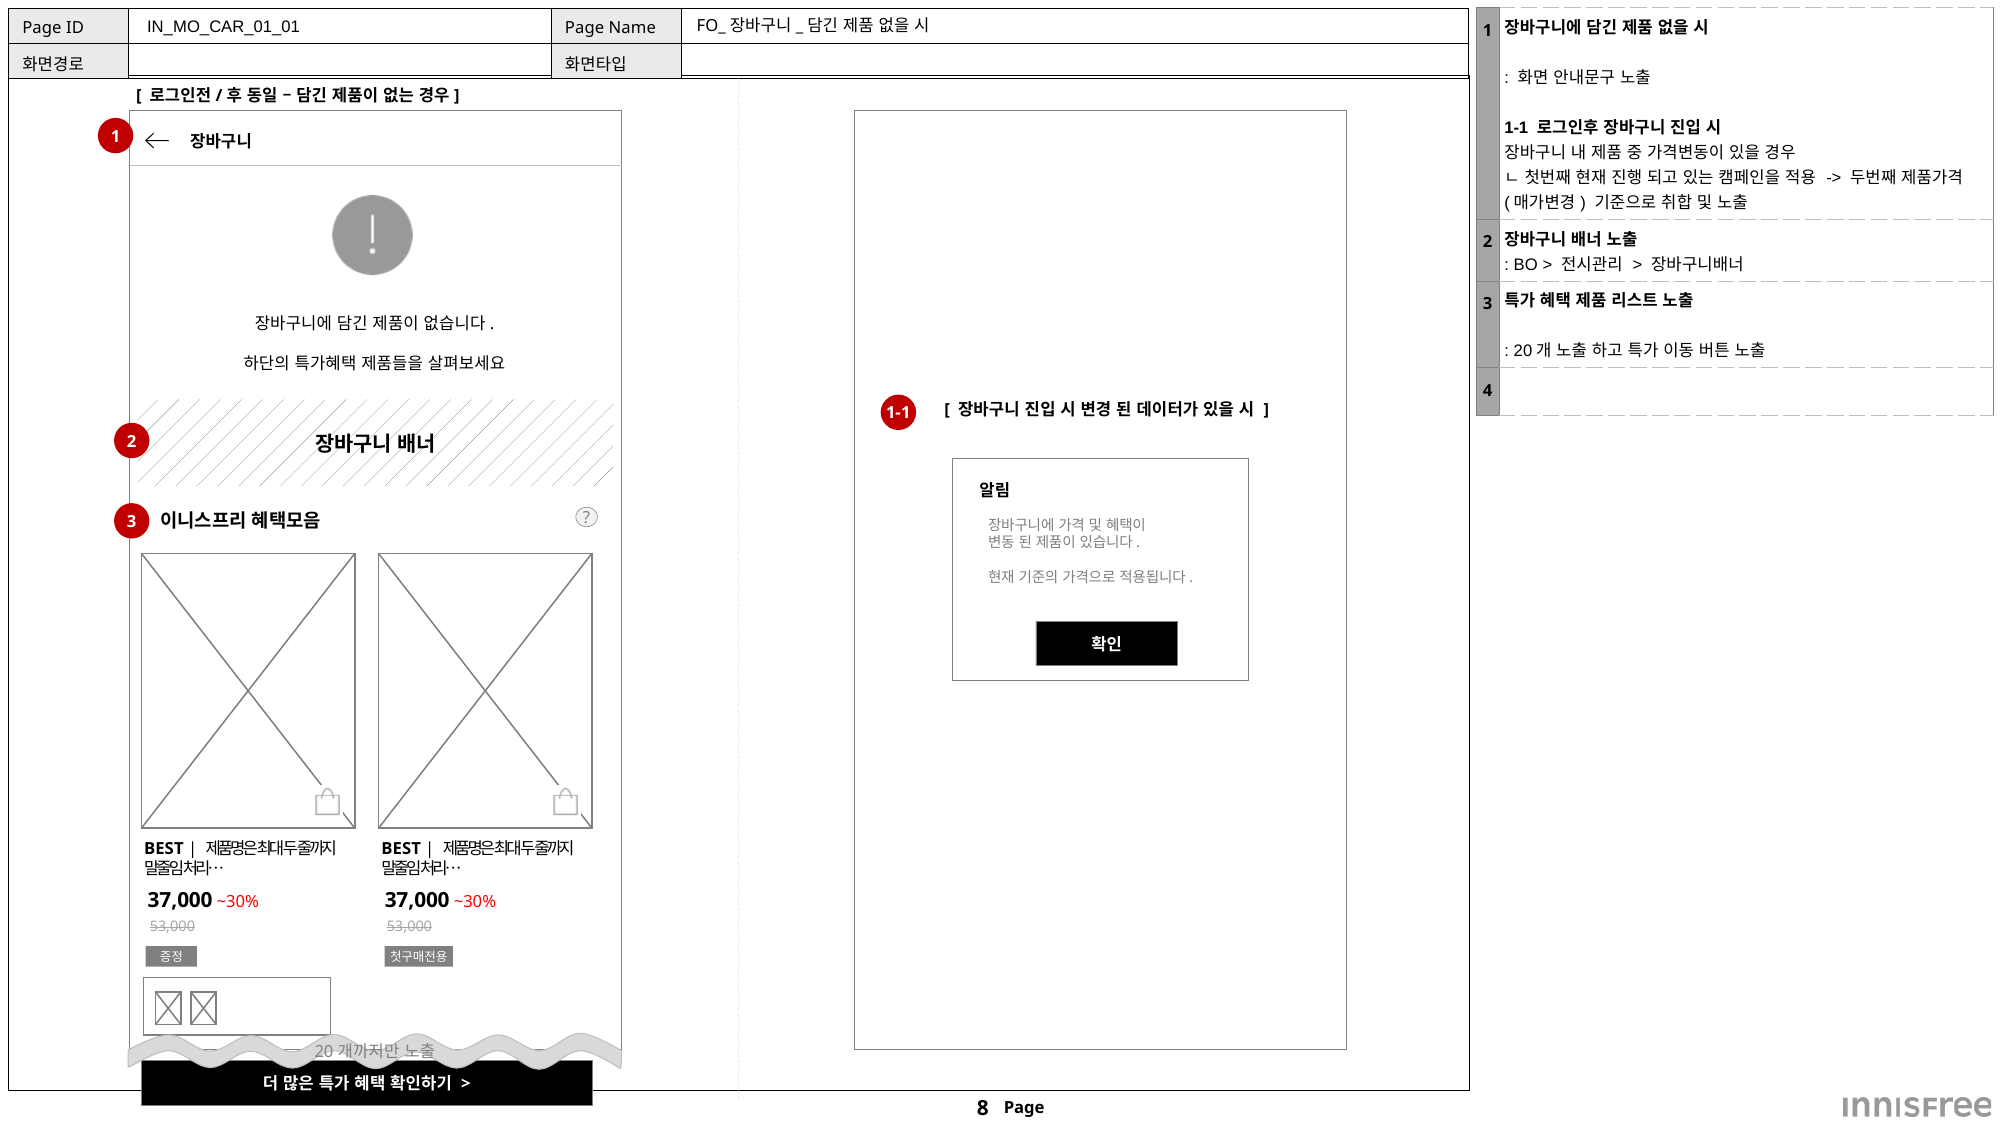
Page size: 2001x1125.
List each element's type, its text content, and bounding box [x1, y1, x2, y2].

table_header 장바구니에 담긴 제품 없을 시 : 화면 안내문구 노출 1-1 로그인후 장바구니 진입 시 장바구니 내 제품 중 가격변동이 있을 경우 ㄴ 첫번째 현재 진행 되고 있는 캠페인을 적용 -> 두번째 제품가격 (매가변경) 기준으로 취합 및 노출 [1500, 7, 1993, 219]
text_box 20개까지만 노출 [127, 1032, 624, 1071]
text_box 2 [114, 422, 150, 459]
text_box [ 장바구니 진입 시 변경 된 데이터가 있을 시 ] [929, 391, 1284, 427]
picture [1843, 1097, 1992, 1117]
text_box 확인 [1035, 620, 1179, 667]
table_cell 특가 혜택 제품 리스트 노출 : 20개 노출 하고 특가 이동 버튼 노출 [1500, 281, 1993, 368]
text_box 이니스프리 혜택모음 [145, 501, 336, 553]
table_cell 장바구니 배너 노출 : BO > 전시관리 > 장바구니배너 [1500, 219, 1993, 281]
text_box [190, 991, 217, 1025]
text_box 증정 [144, 945, 198, 968]
table_header 1 [1477, 8, 1499, 219]
text_box 알림 [964, 472, 1026, 508]
text_box 3 [114, 503, 150, 539]
text_box [ 로그인전/후 동일 – 담긴 제품이 없는 경우] [121, 77, 475, 113]
text_box 장바구니에 담긴 제품이 없습니다. 하단의 특가혜택 제품들을 살펴보세요 [228, 305, 521, 381]
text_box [364, 553, 596, 944]
text_box ? [574, 506, 599, 528]
text_box [952, 457, 1249, 682]
table_cell 4 [1477, 368, 1499, 415]
picture [312, 785, 343, 817]
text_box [127, 553, 359, 944]
table_cell 3 [1477, 282, 1499, 367]
table_cell [1500, 368, 1993, 415]
text_box [142, 977, 332, 1036]
picture [550, 785, 581, 817]
title FO_장바구니_담긴 제품 없을 시 [681, 8, 1467, 44]
text_box 장바구니 [175, 123, 268, 158]
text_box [155, 991, 181, 1025]
picture [137, 119, 174, 161]
table_cell 2 [1477, 220, 1499, 281]
text_box 1 [97, 117, 134, 154]
text_box 장바구니에 가격 및 혜택이 변동 된 제품이 있습니다. 현재 기준의 가격으로 적용됩니다. [973, 508, 1209, 593]
subtitle IN_MO_CAR_01_01 [127, 8, 552, 44]
picture [314, 180, 430, 288]
text_box 장바구니 배너 [137, 398, 614, 487]
text_box 첫구매전용 [384, 945, 454, 968]
text_box 1-1 [880, 394, 917, 431]
text_box 더 많은 특가 혜택 확인하기 > [140, 1060, 593, 1106]
